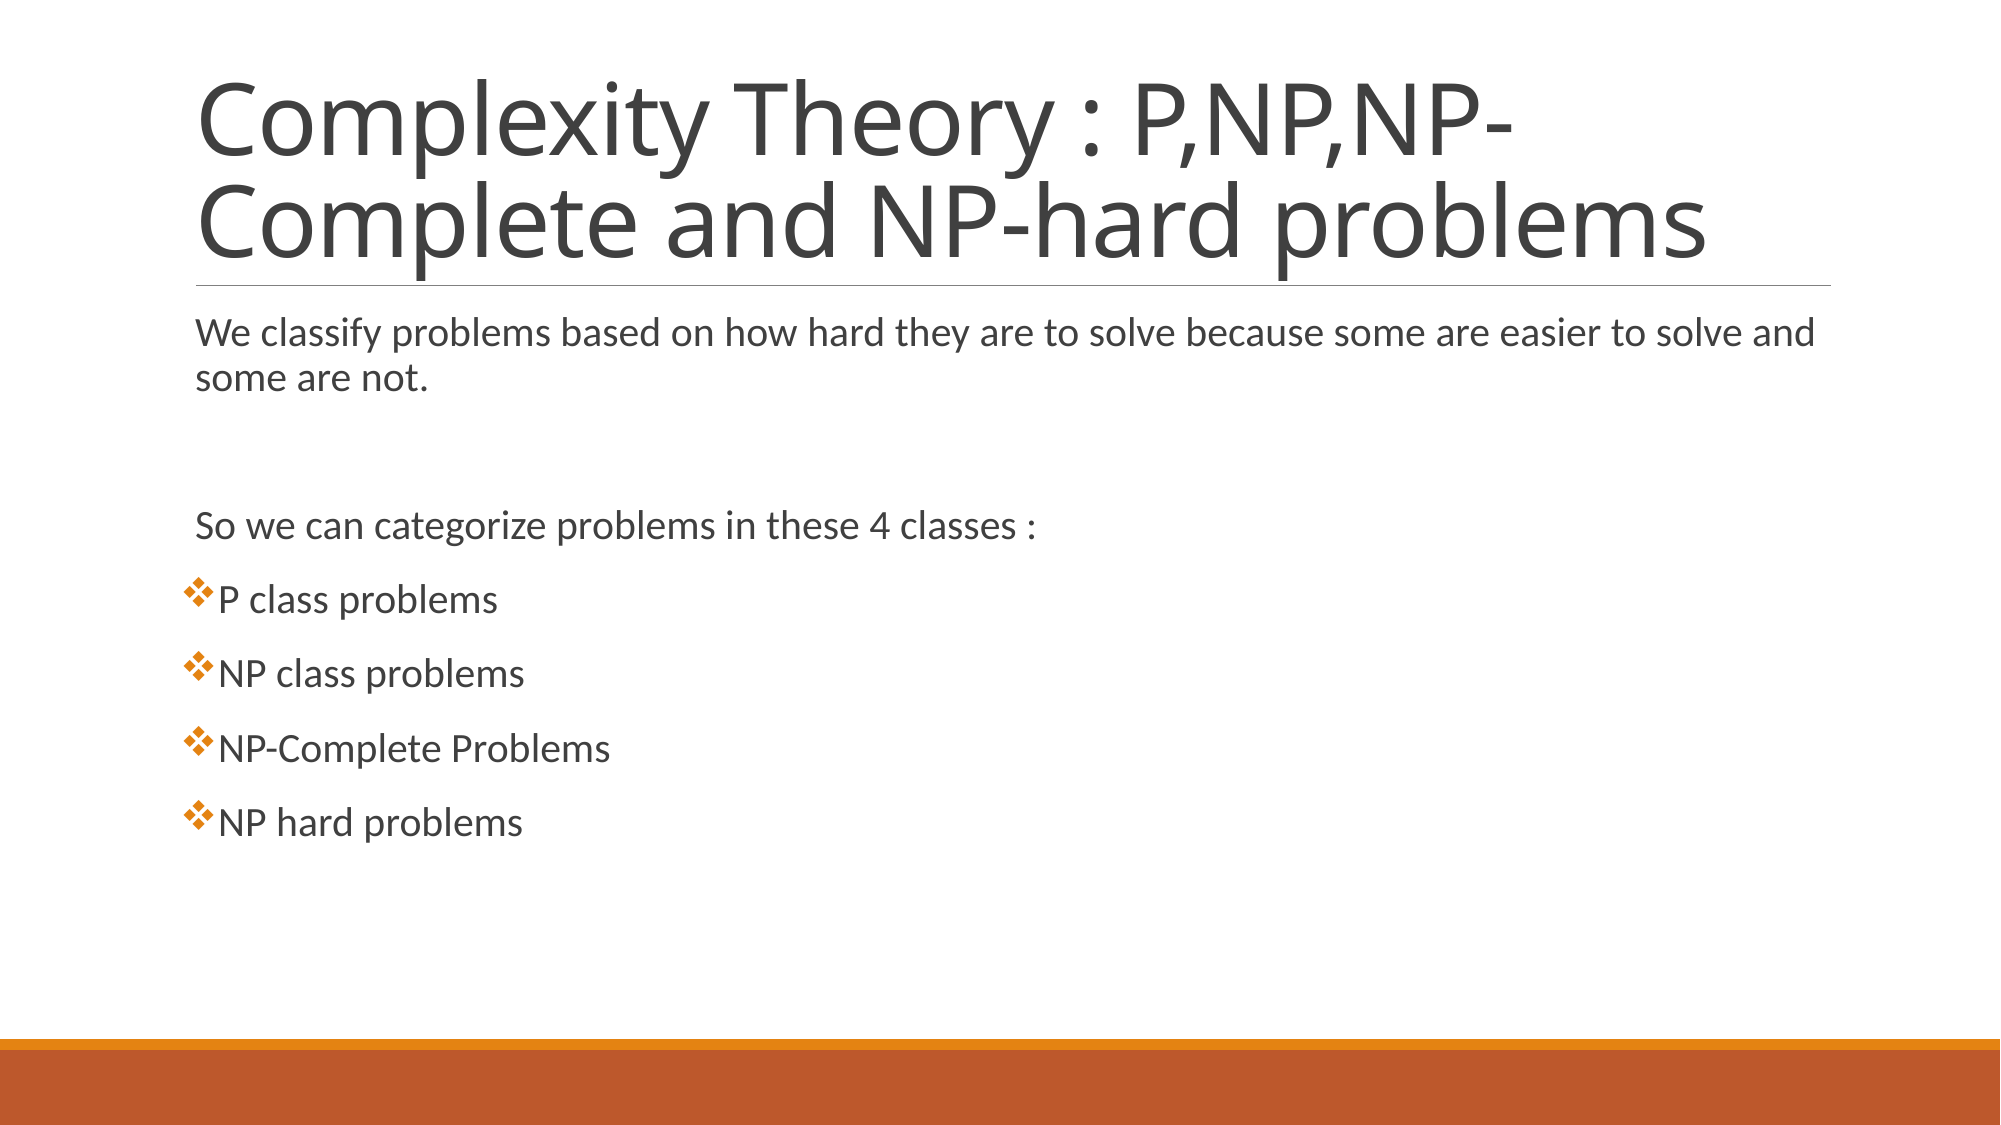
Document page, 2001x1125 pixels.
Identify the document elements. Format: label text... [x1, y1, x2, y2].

list We classify problems based on how hard they are to solve because some are easier to solve and some are not. So we can categorize problems in these 4 classes : P class problems NP class problems NP-Complete Problems NP hard problems [180, 302, 1830, 963]
title Complexity Theory : P,NP,NP-Complete and NP-hard problems [180, 47, 1830, 285]
